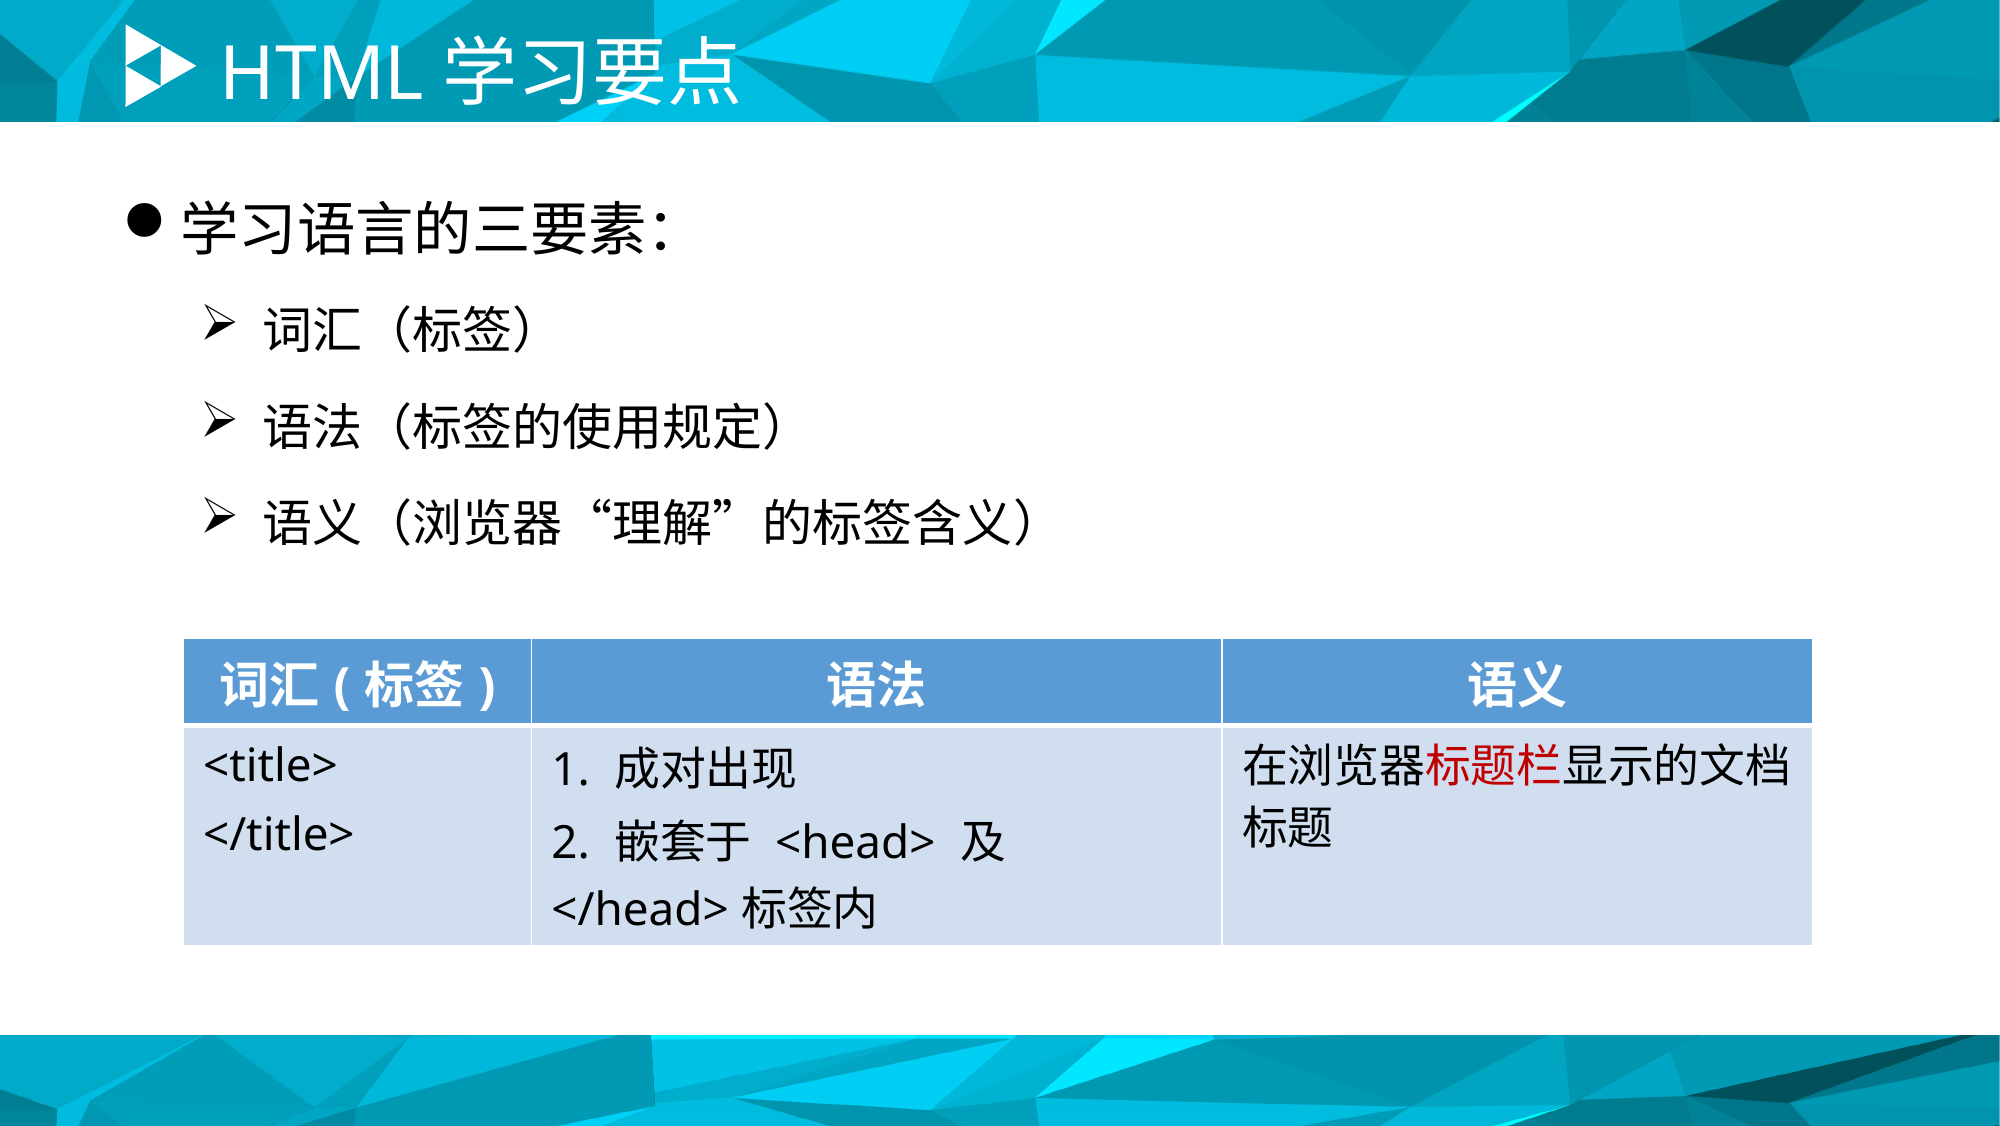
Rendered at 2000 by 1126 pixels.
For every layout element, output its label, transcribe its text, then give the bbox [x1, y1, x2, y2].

table_header 词汇(标签) [184, 639, 531, 723]
list 学习语言的三要素： 词汇（标签） 语法（标签的使用规定） 语义（浏览器“理解”的标签含义） [104, 148, 1927, 949]
table_cell 在浏览器标题栏显示的文档标题 [1223, 728, 1812, 945]
title HTML学习要点 [201, 23, 1927, 127]
table_header 语法 [532, 639, 1221, 723]
table_cell 1. 成对出现 2. 嵌套于 <head> 及 </head>标签内 [532, 728, 1221, 945]
table_header 语义 [1223, 639, 1812, 723]
table_cell <title> </title> [184, 728, 531, 945]
picture [0, 0, 2000, 122]
picture [0, 1035, 2000, 1126]
